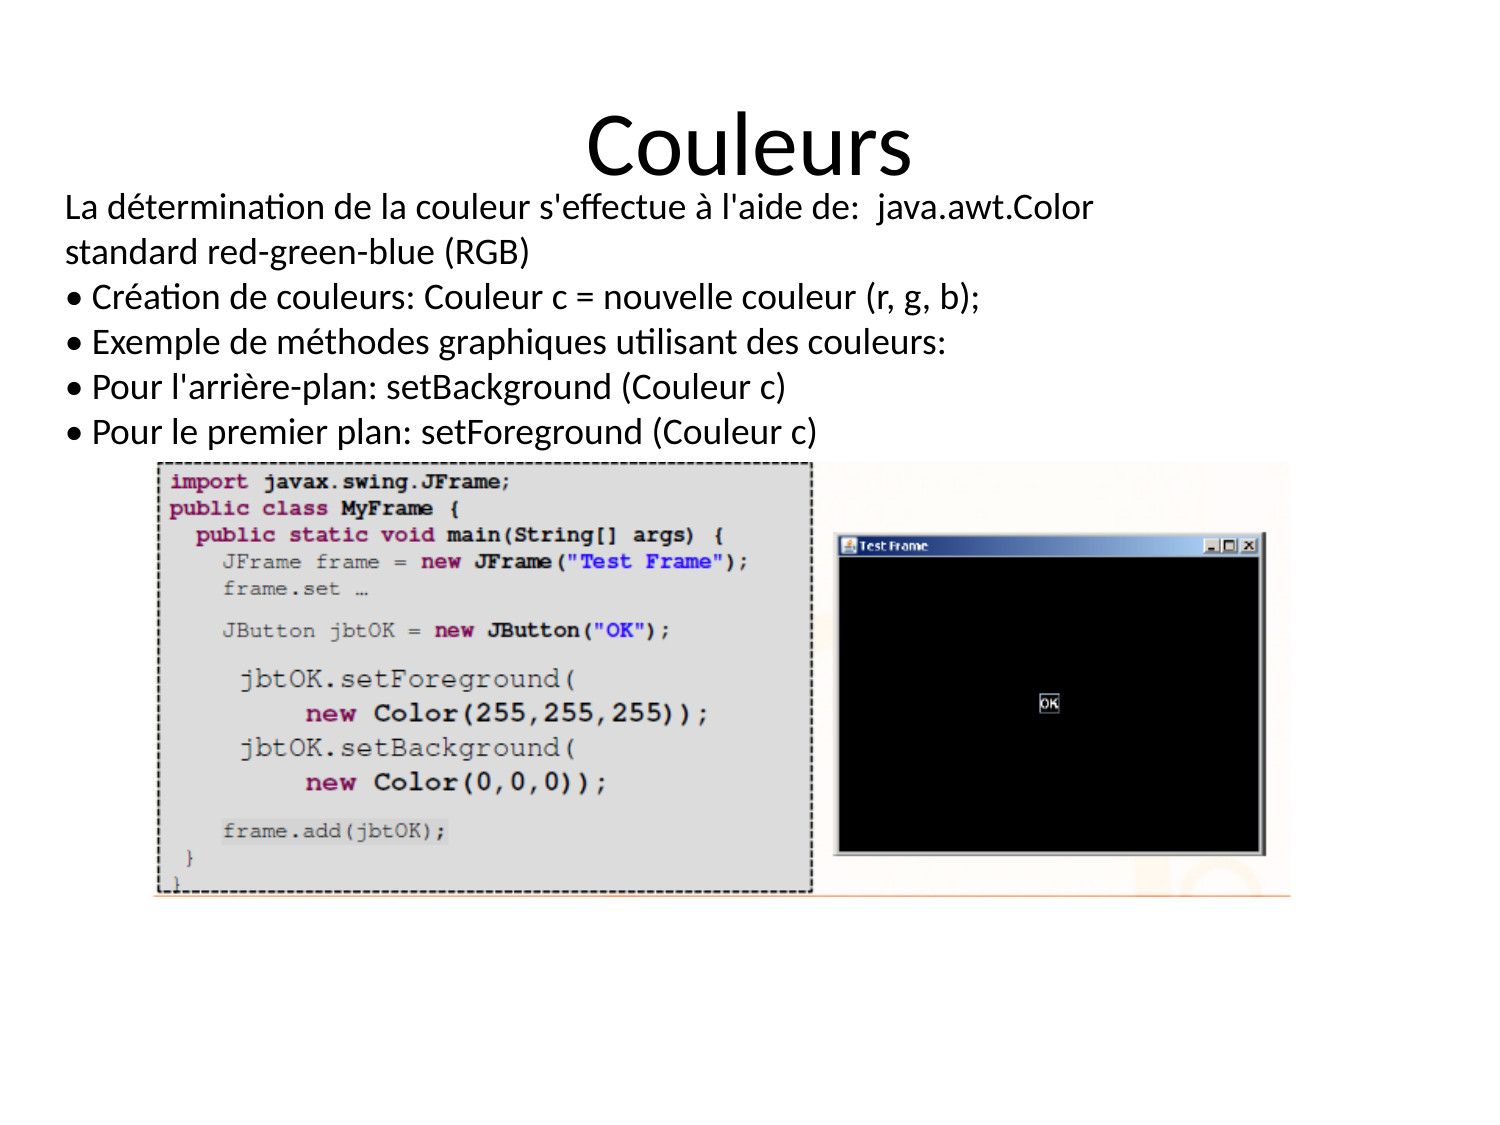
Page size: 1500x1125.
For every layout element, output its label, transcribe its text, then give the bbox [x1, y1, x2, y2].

title Couleurs [75, 45, 1425, 233]
text_box La détermination de la couleur s'effectue à l'aide de: java.awt.Color standard red-green-blue (RGB) • Création de couleurs: Couleur c = nouvelle couleur (r, g, b); • Exemple de méthodes graphiques utilisant des couleurs: • Pour l'arrière-plan: setBackground (Couleur c) • Pour le premier plan: setForeground (Couleur c) [49, 174, 1325, 460]
picture [149, 462, 1307, 898]
